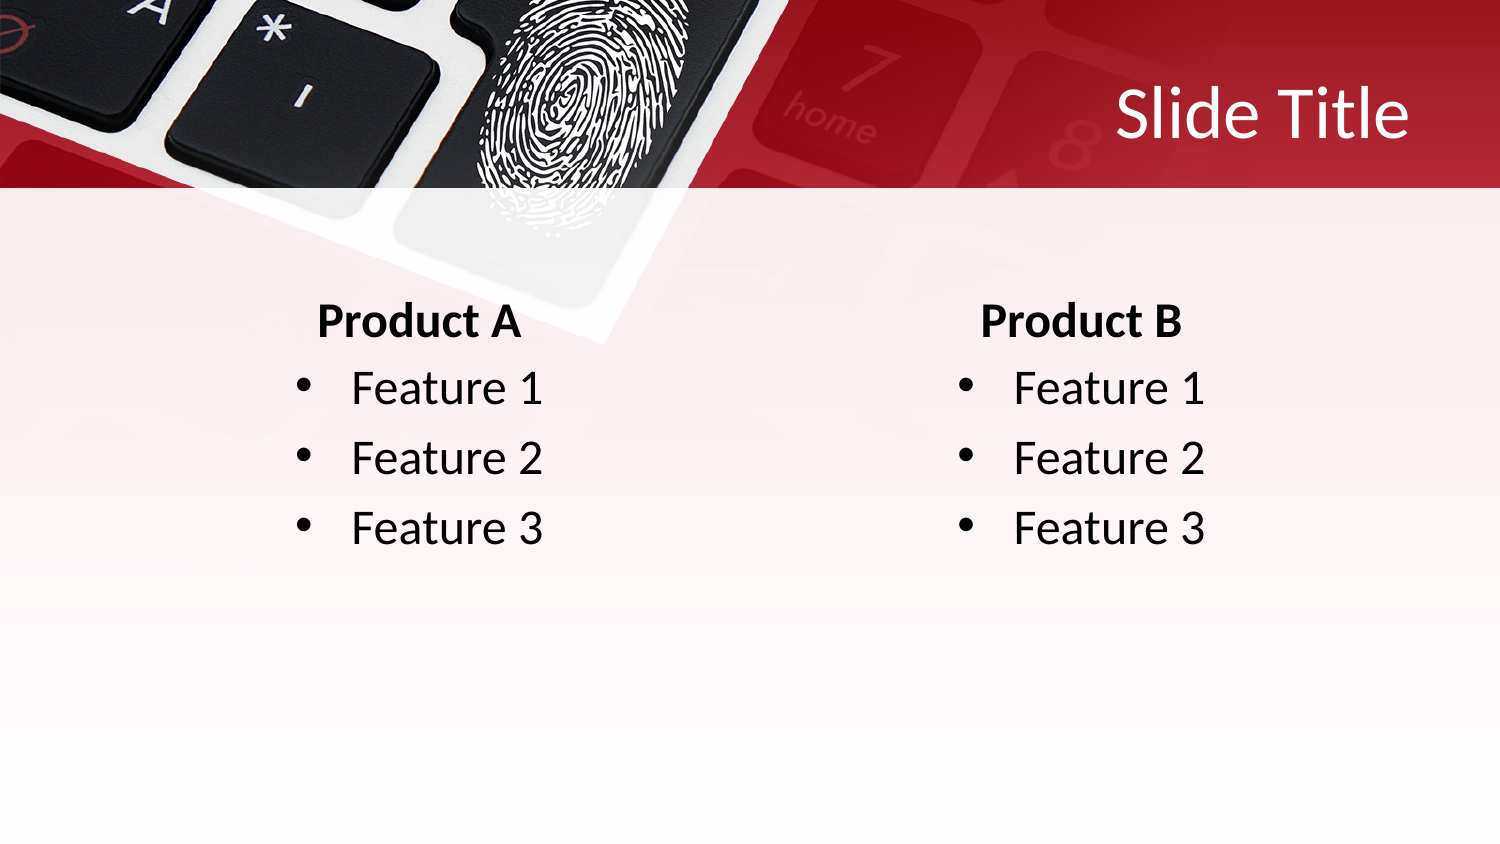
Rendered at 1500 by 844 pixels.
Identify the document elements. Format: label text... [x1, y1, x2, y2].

list Product B [750, 275, 1413, 346]
title Slide Title [73, 46, 1427, 172]
list Product A [88, 275, 750, 346]
list Feature 1 Feature 2 Feature 3 [88, 346, 750, 698]
list Feature 1 Feature 2 Feature 3 [750, 346, 1413, 698]
picture [0, 0, 1500, 844]
